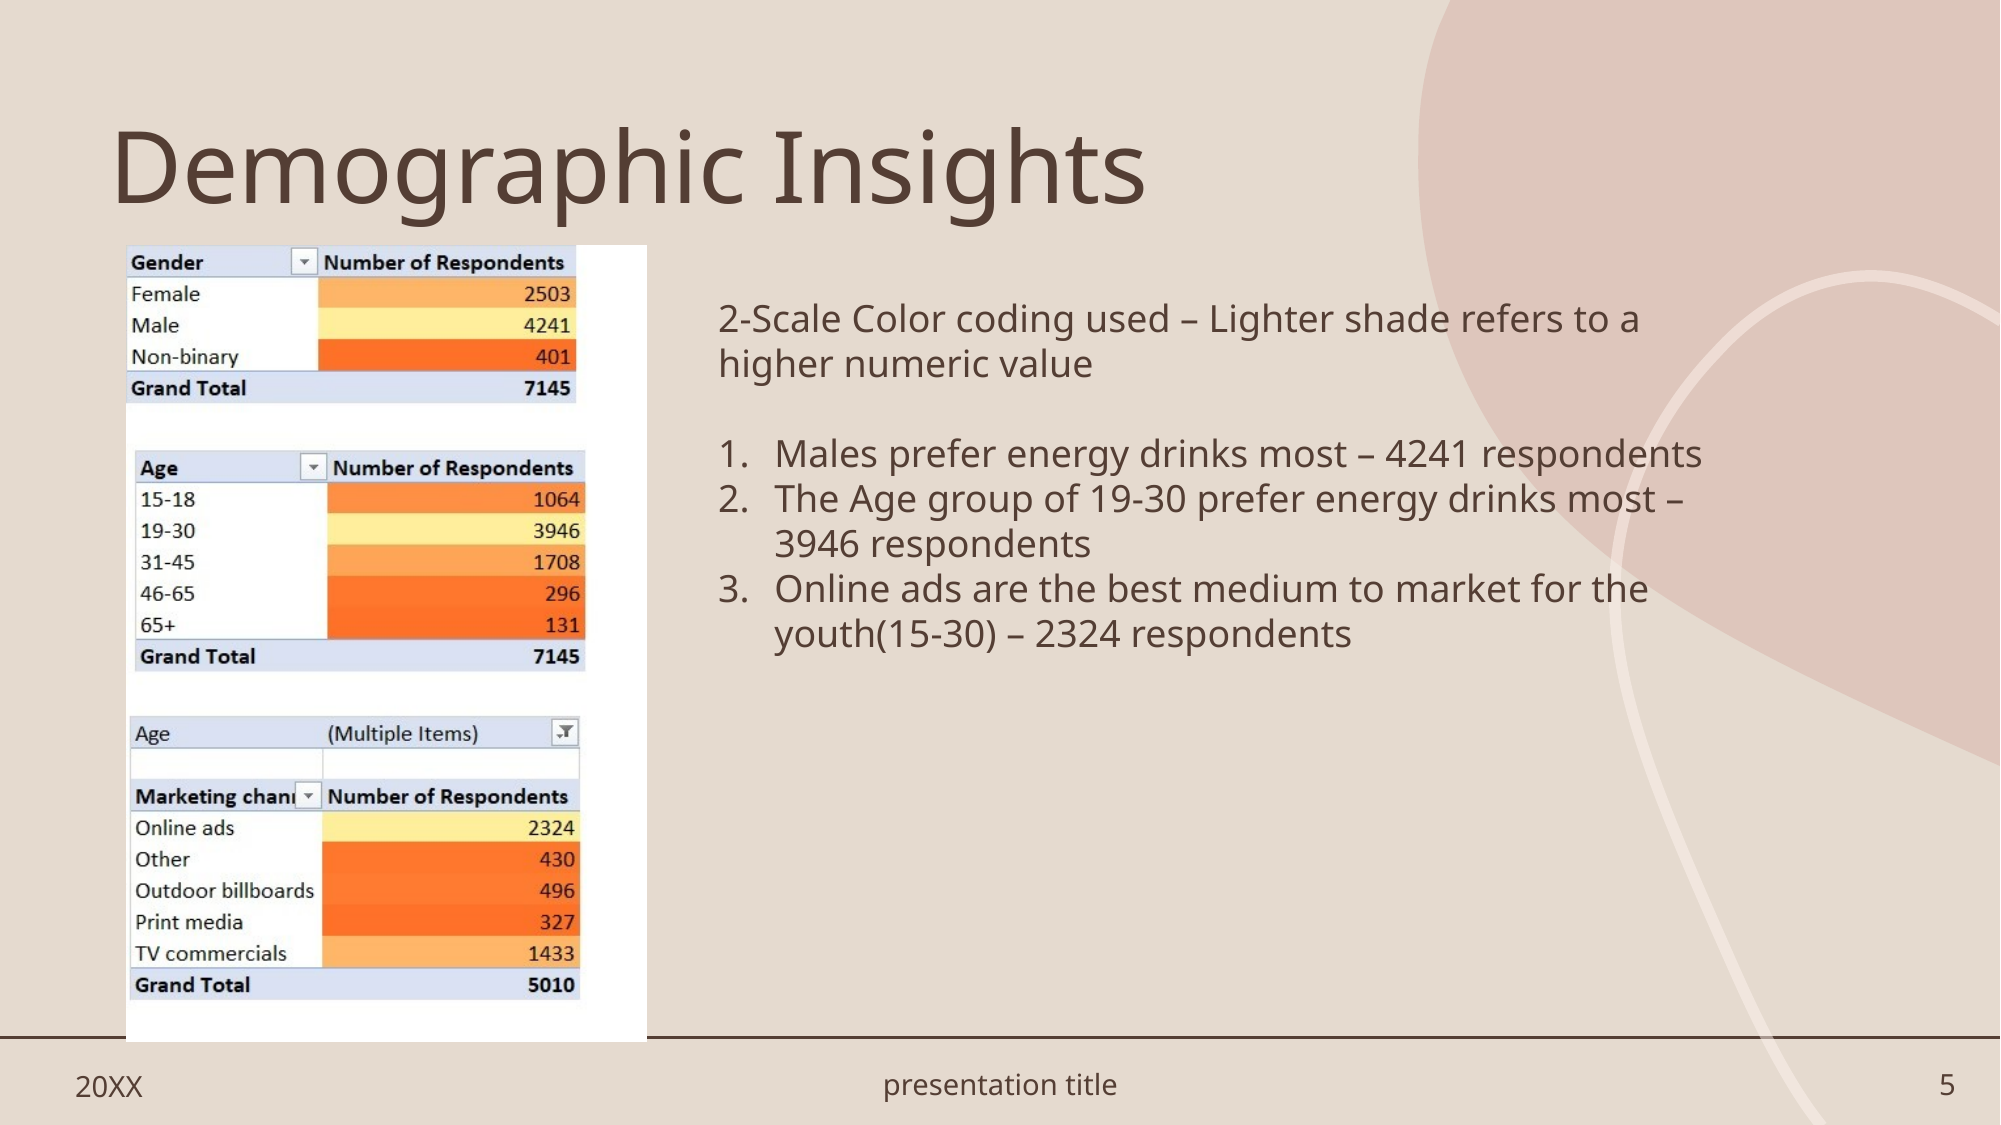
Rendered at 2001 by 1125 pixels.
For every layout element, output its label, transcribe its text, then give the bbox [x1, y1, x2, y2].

slide_number 20XX [60, 1060, 222, 1112]
slide_number 5 [1808, 1060, 1971, 1112]
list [126, 245, 647, 1042]
footer presentation title [718, 1060, 1283, 1112]
title Demographic Insights [94, 115, 1820, 227]
text_box 2-Scale Color coding used – Lighter shade refers to a higher numeric value Males prefer energy drinks most – 4241 respondents The Age group of 19-30 prefer energy drinks most – 3946 respondents Online ads are the best medium to market for the youth(15-30) – 2324 respondents [703, 287, 1779, 662]
